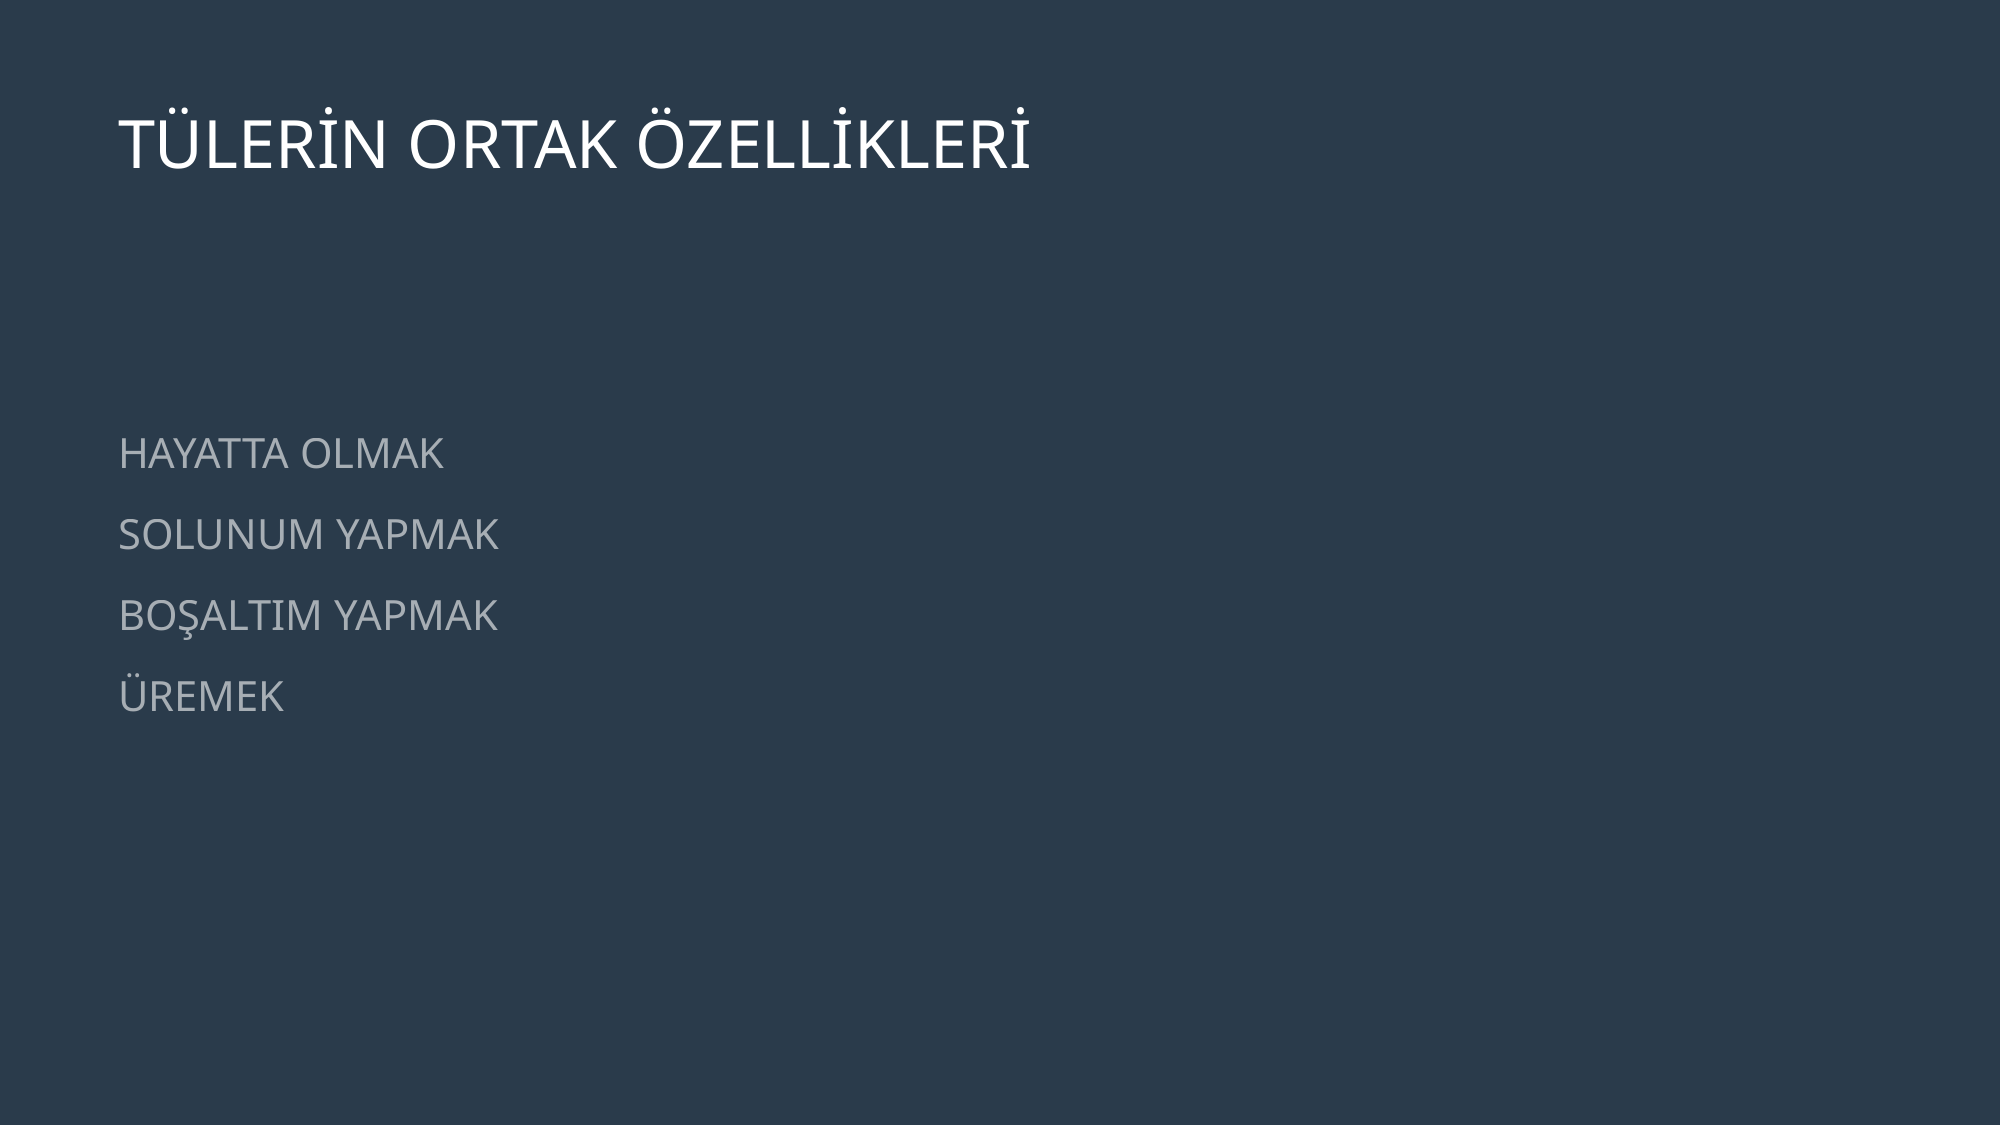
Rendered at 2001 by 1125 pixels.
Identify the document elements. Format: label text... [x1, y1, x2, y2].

list HAYATTA OLMAK SOLUNUM YAPMAK BOŞALTIM YAPMAK ÜREMEK [118, 416, 1878, 947]
title TÜLERİN ORTAK ÖZELLİKLERİ [118, 101, 1878, 344]
